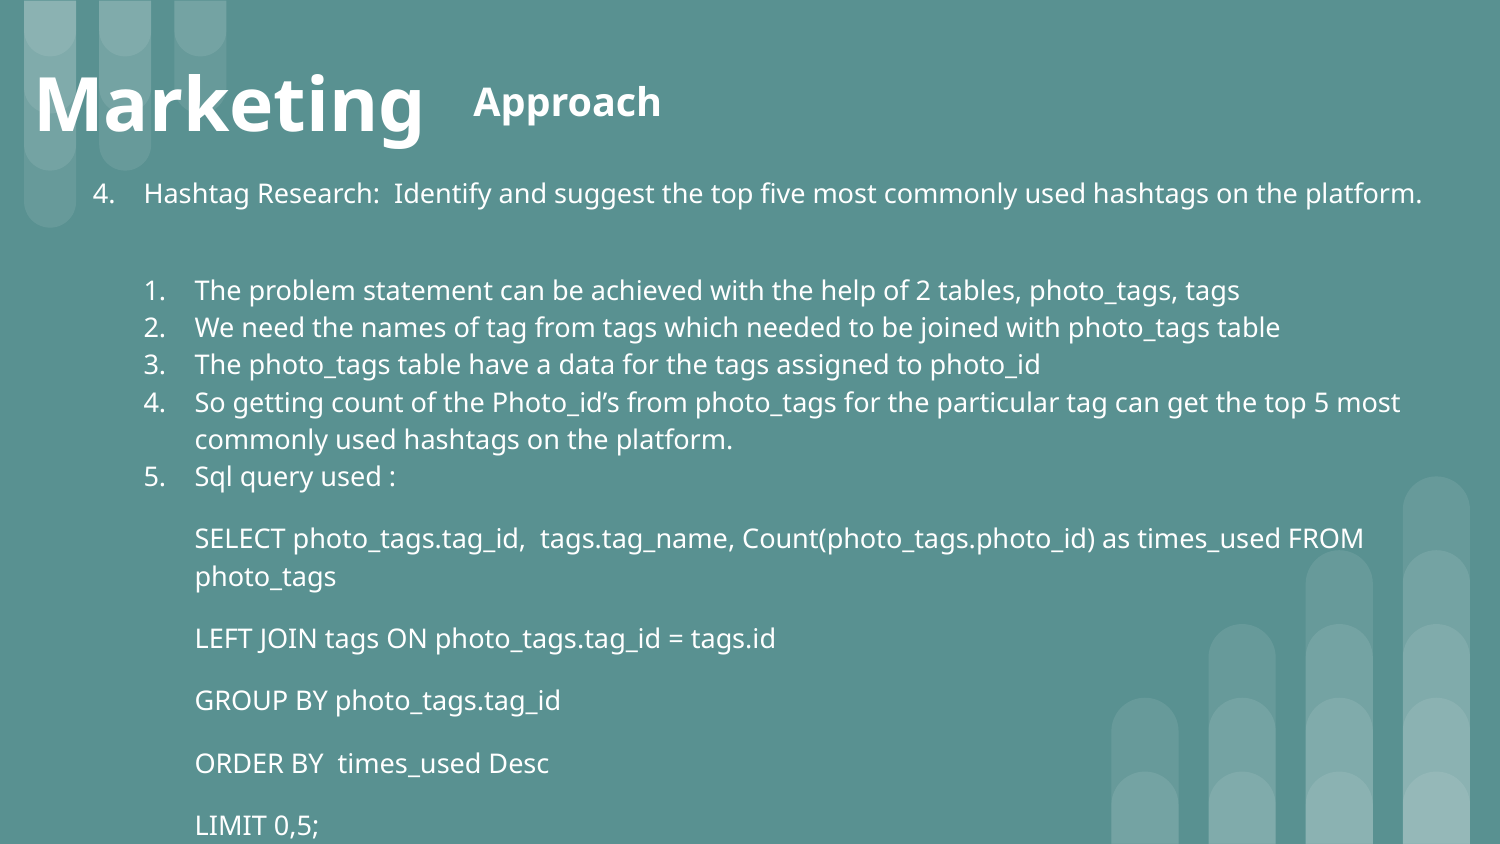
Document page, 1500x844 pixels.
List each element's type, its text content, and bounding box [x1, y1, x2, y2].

list The problem statement can be achieved with the help of 2 tables, photo_tags, tags We need the names of tag from tags which needed to be joined with photo_tags table The photo_tags table have a data for the tags assigned to photo_id So getting count of the Photo_id’s from photo_tags for the particular tag can get the top 5 most commonly used hashtags on the platform. Sql query used : SELECT photo_tags.tag_id, tags.tag_name, Count(photo_tags.photo_id) as times_used FROM photo_tags LEFT JOIN tags ON photo_tags.tag_id = tags.id GROUP BY photo_tags.tag_id ORDER BY times_used Desc LIMIT 0,5; [104, 253, 1500, 844]
title Marketing [18, 0, 840, 215]
text_box 4. Hashtag Research: Identify and suggest the top five most commonly used hashtags on the platform. [78, 145, 1448, 254]
title Approach [458, 45, 879, 157]
